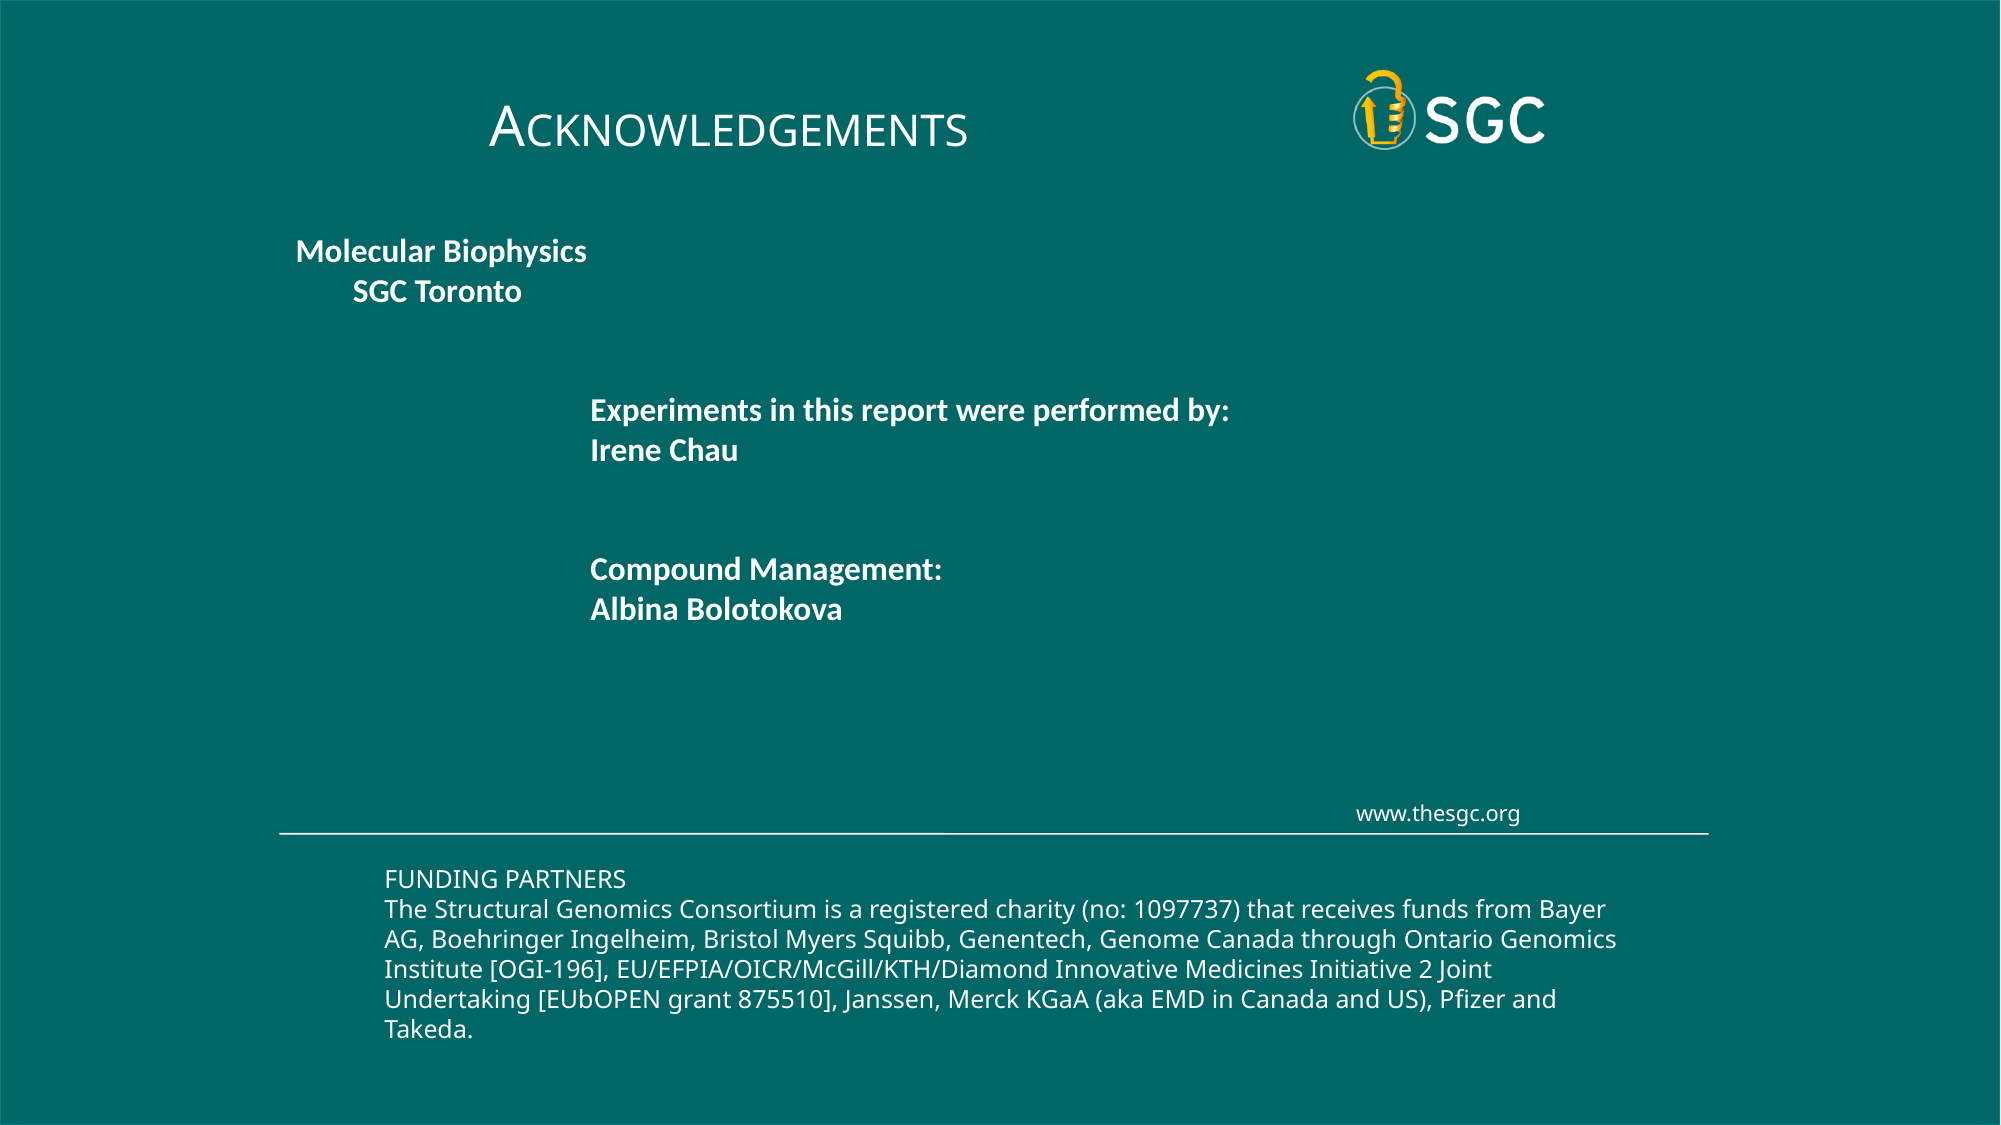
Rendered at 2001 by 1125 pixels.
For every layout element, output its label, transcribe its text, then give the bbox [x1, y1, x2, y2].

text_box Experiments in this report were performed by: Irene Chau Compound Management: Albina Bolotokova [575, 340, 1420, 675]
text_box [0, 0, 2000, 1125]
text_box www.thesgc.org [1341, 792, 1537, 834]
text_box ACKNOWLEDGEMENTS [474, 82, 984, 165]
picture [1347, 66, 1548, 157]
text_box Molecular Biophysics SGC Toronto [280, 222, 603, 317]
text_box FUNDING PARTNERS The Structural Genomics Consortium is a registered charity (no: 1097737) that receives funds from Bayer AG, Boehringer Ingelheim, Bristol Myers Squibb, Genentech, Genome Canada through Ontario Genomics Institute [OGI-196], EU/EFPIA/OICR/McGill/KTH/Diamond Innovative Medicines Initiative 2 Joint Undertaking [EUbOPEN grant 875510], Janssen, Merck KGaA (aka EMD in Canada and US), Pfizer and Takeda. [369, 856, 1657, 1052]
